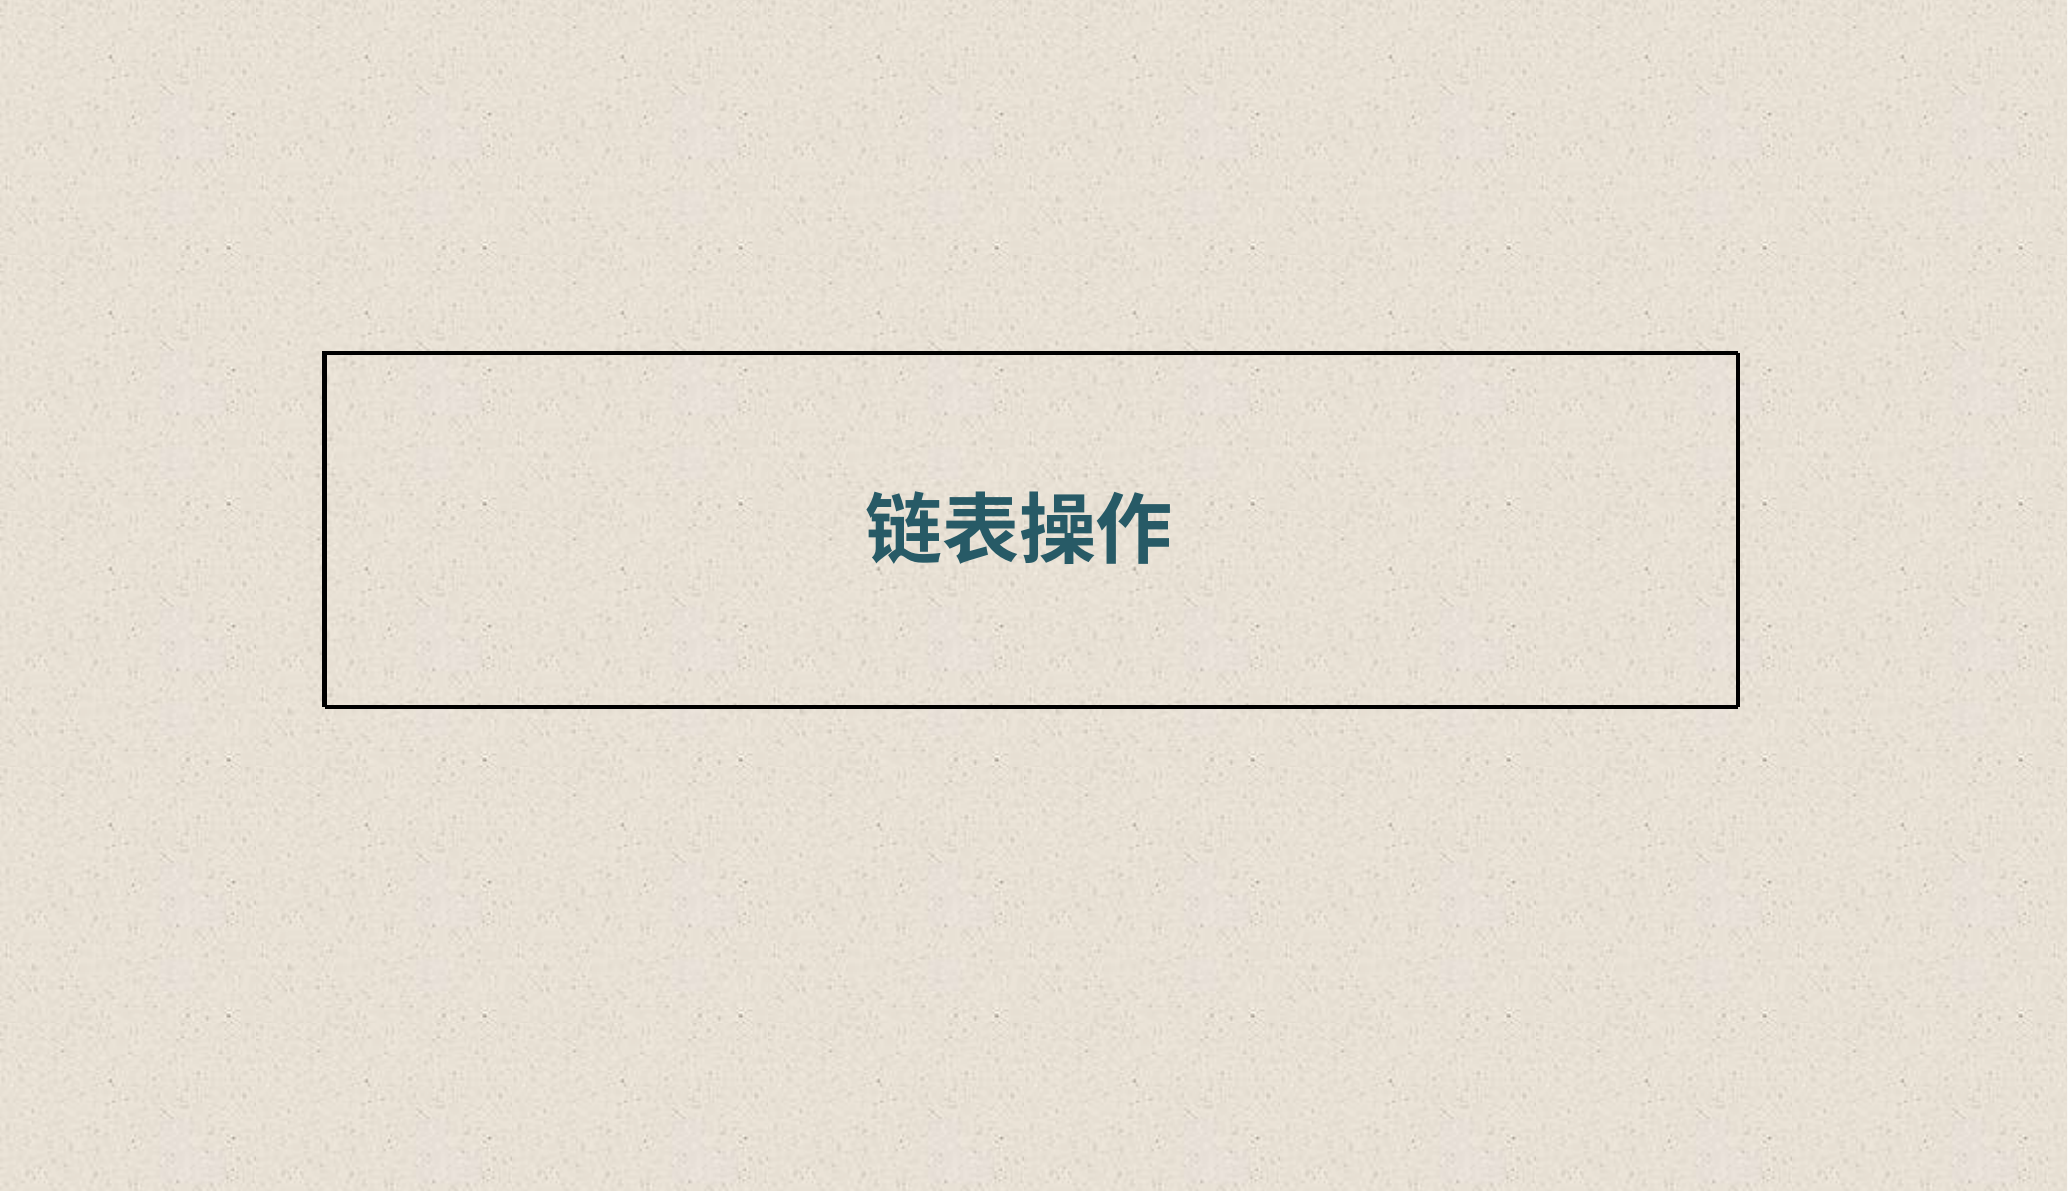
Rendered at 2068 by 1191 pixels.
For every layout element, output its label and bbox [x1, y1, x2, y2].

text_box [322, 353, 1739, 707]
